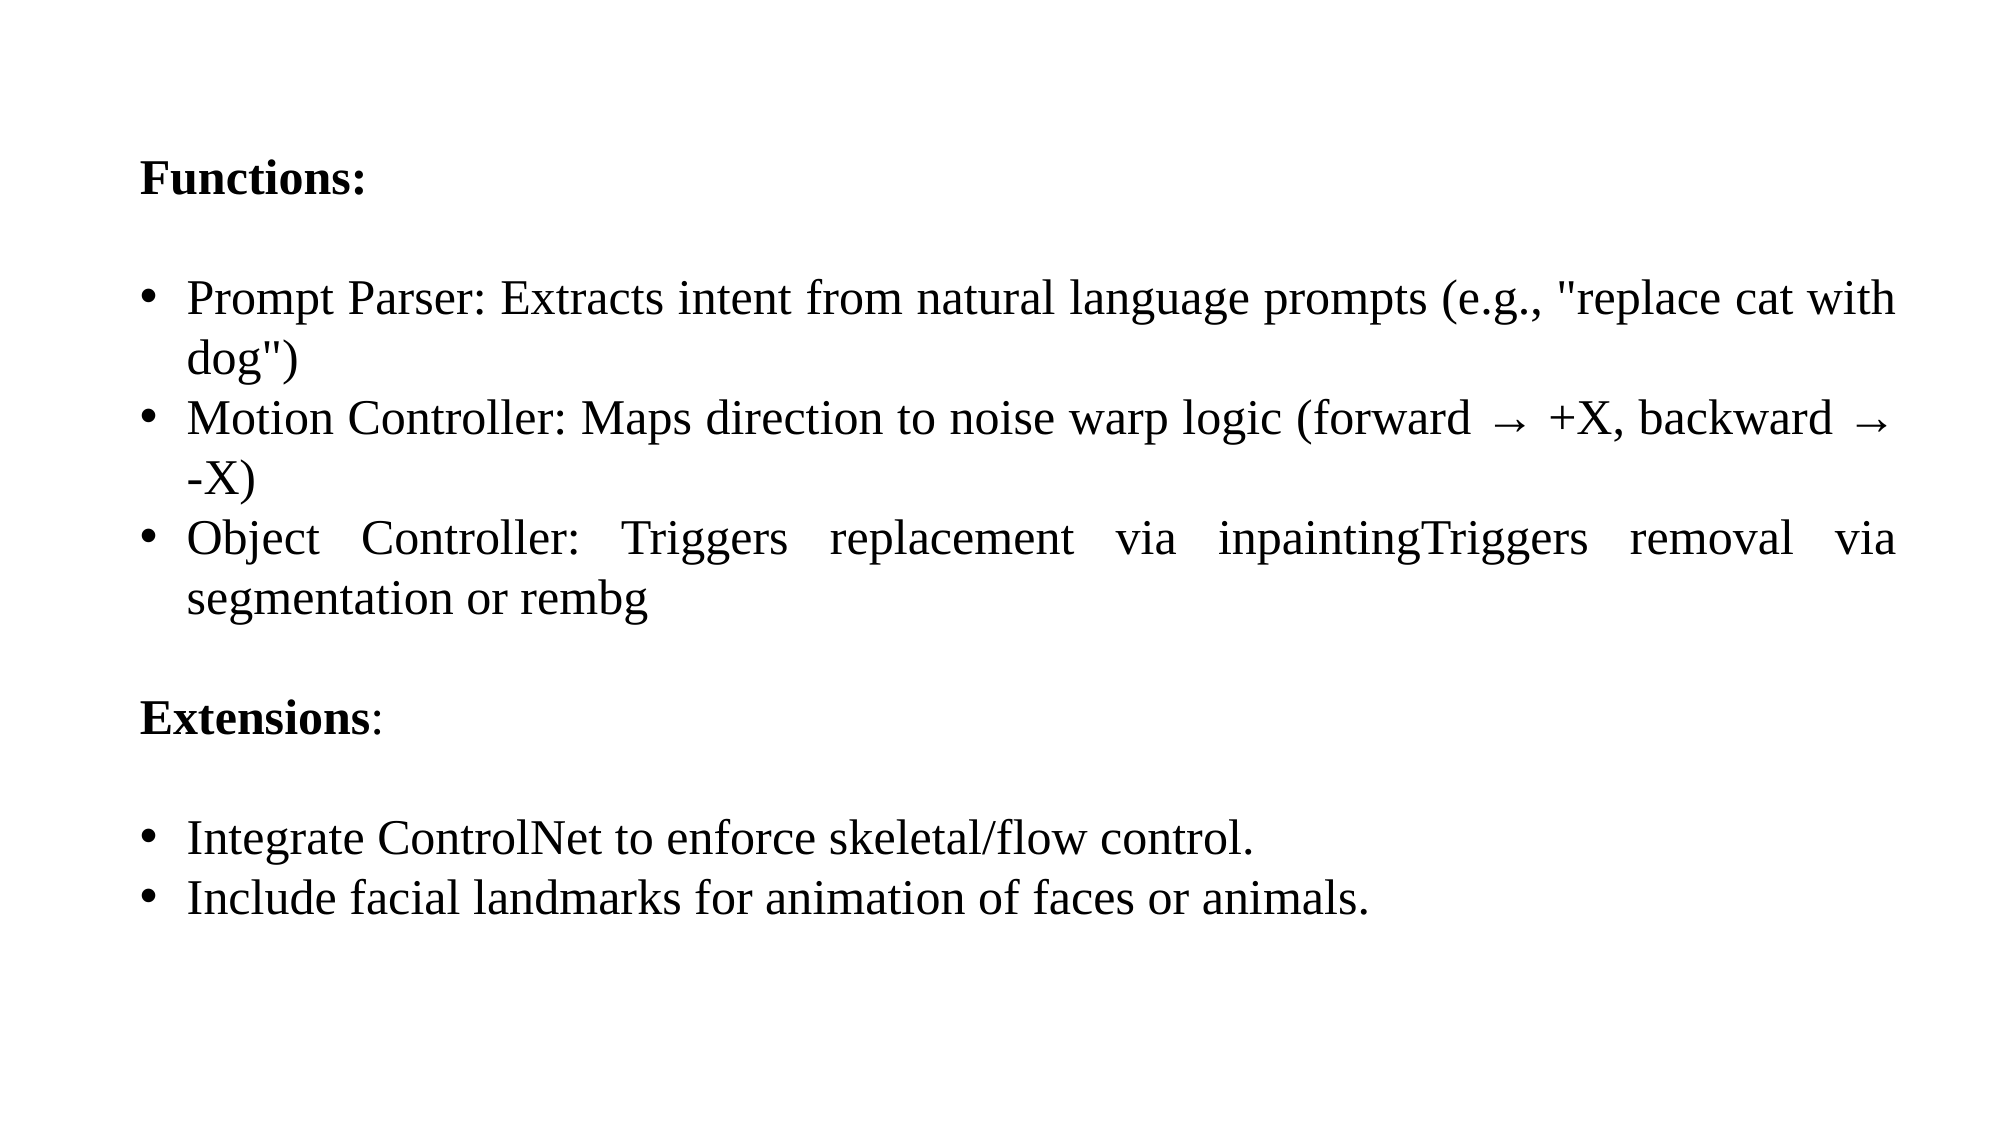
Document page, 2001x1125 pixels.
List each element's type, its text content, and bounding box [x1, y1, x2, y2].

text_box Functions: Prompt Parser: Extracts intent from natural language prompts (e.g., "replace cat with dog") Motion Controller: Maps direction to noise warp logic (forward → +X, backward → -X) Object Controller: Triggers replacement via inpaintingTriggers removal via segmentation or rembg Extensions: Integrate ControlNet to enforce skeletal/flow control. Include facial landmarks for animation of faces or animals. [124, 137, 1913, 933]
